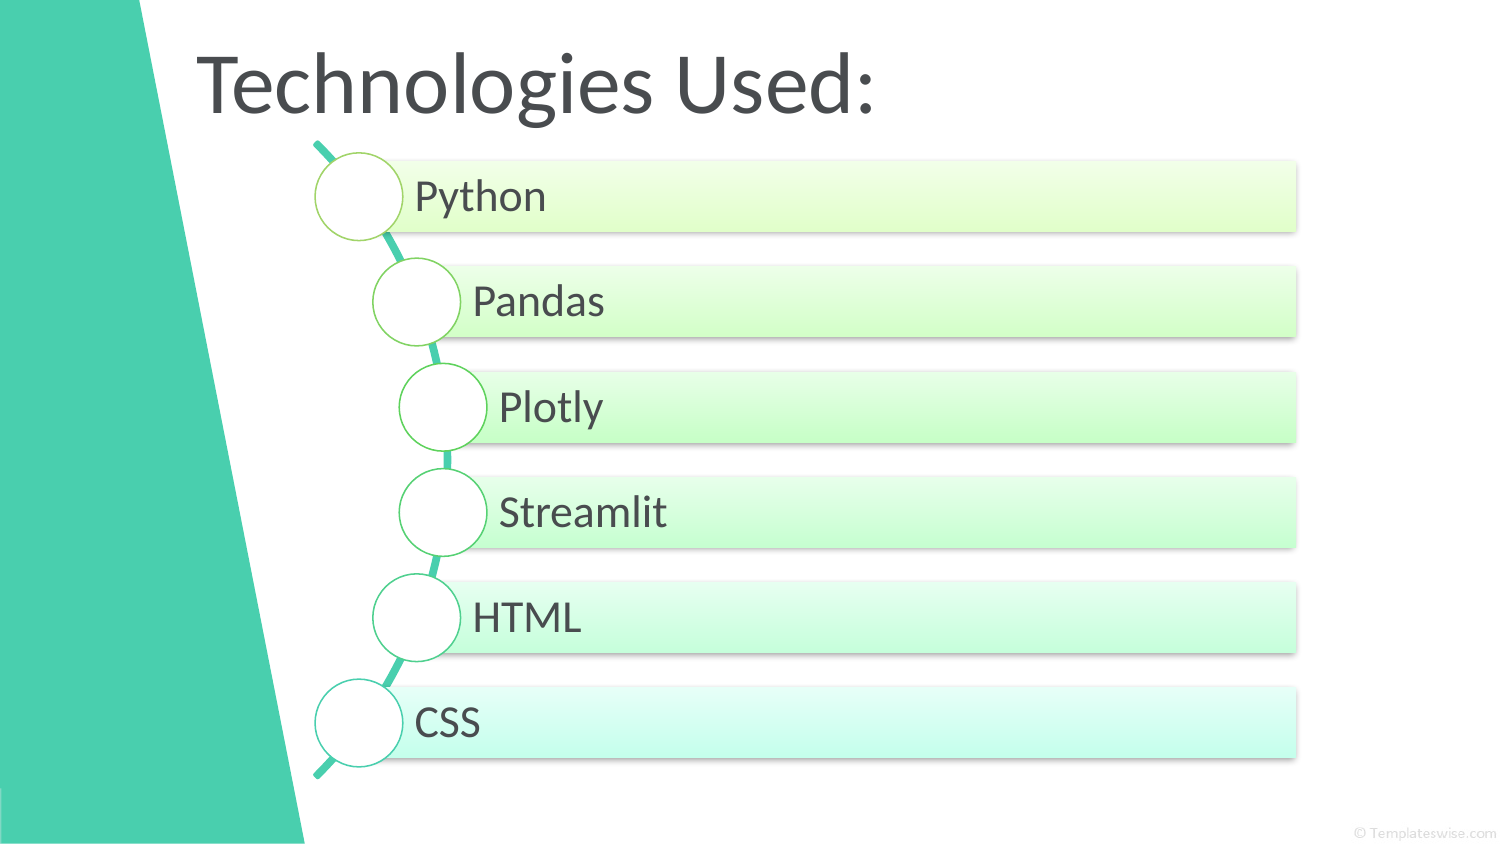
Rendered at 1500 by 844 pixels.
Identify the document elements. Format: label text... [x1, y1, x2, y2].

picture [140, 0, 1500, 844]
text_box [304, 126, 1306, 794]
title Technologies Used: [181, 8, 1303, 149]
